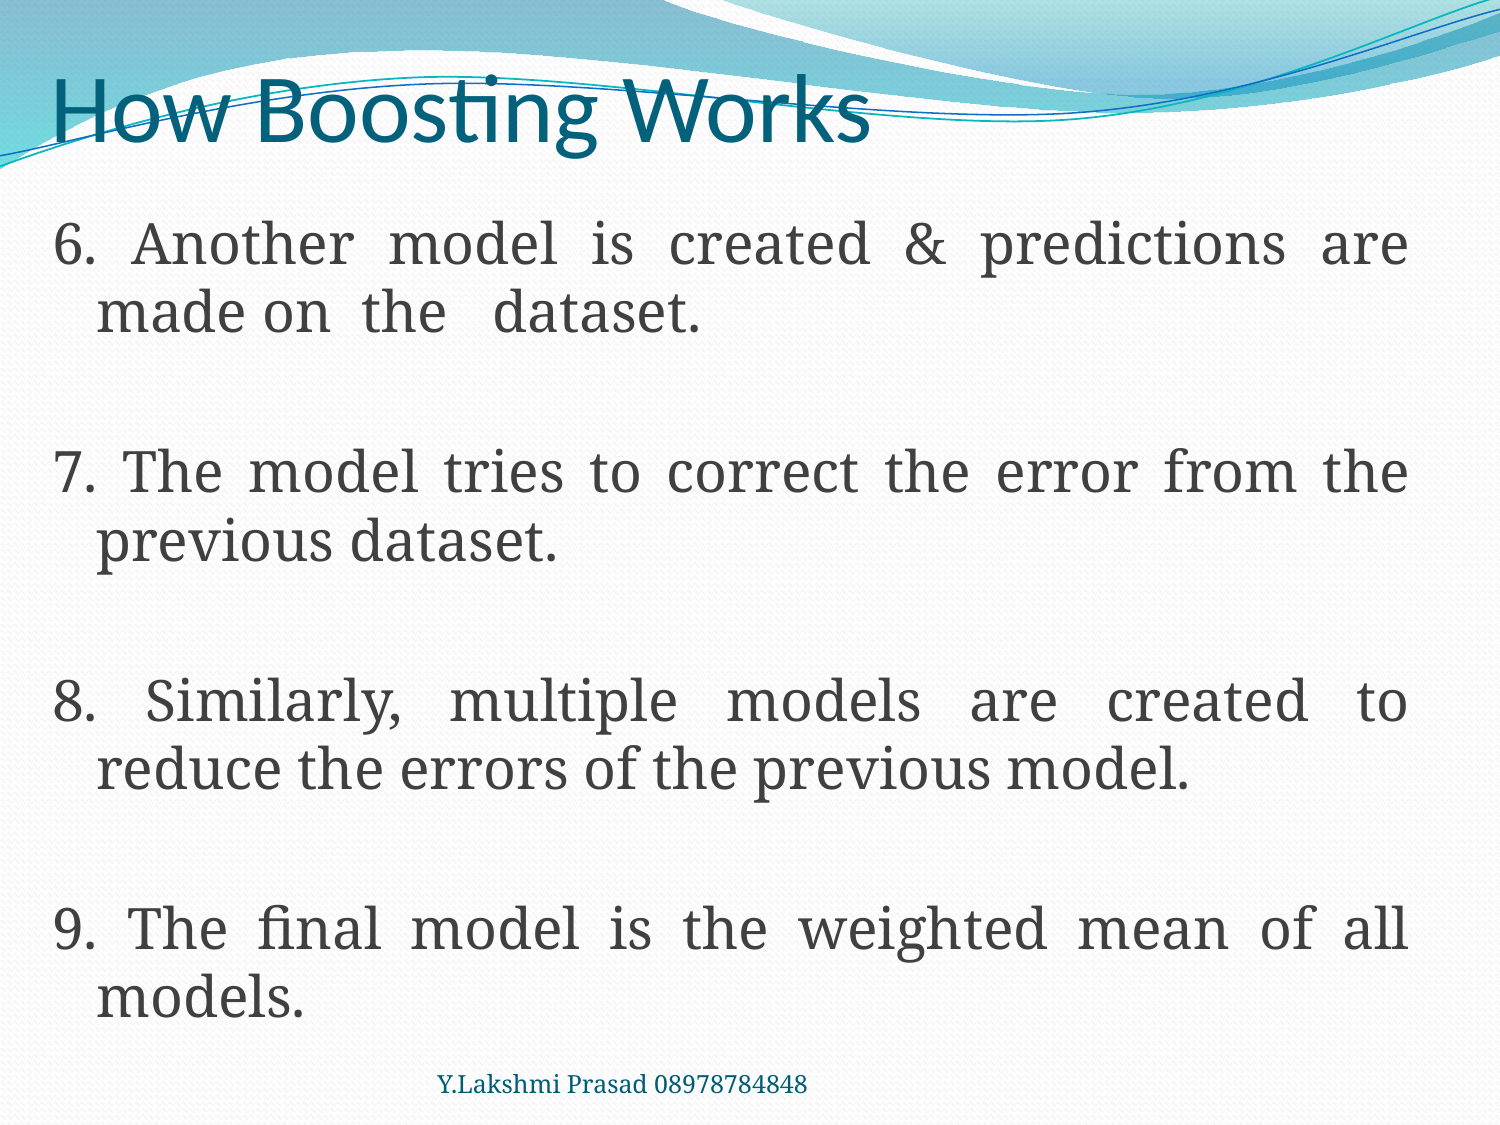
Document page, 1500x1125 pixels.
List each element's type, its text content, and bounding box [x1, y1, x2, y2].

title How Boosting Works [50, 37, 1425, 163]
footer Y.Lakshmi Prasad 08978784848 [437, 1042, 988, 1103]
list 6. Another model is created & predictions are made on the dataset. 7. The model tries to correct the error from the previous dataset. 8. Similarly, multiple models are created to reduce the errors of the previous model. 9. The final model is the weighted mean of all models. [37, 200, 1425, 1038]
